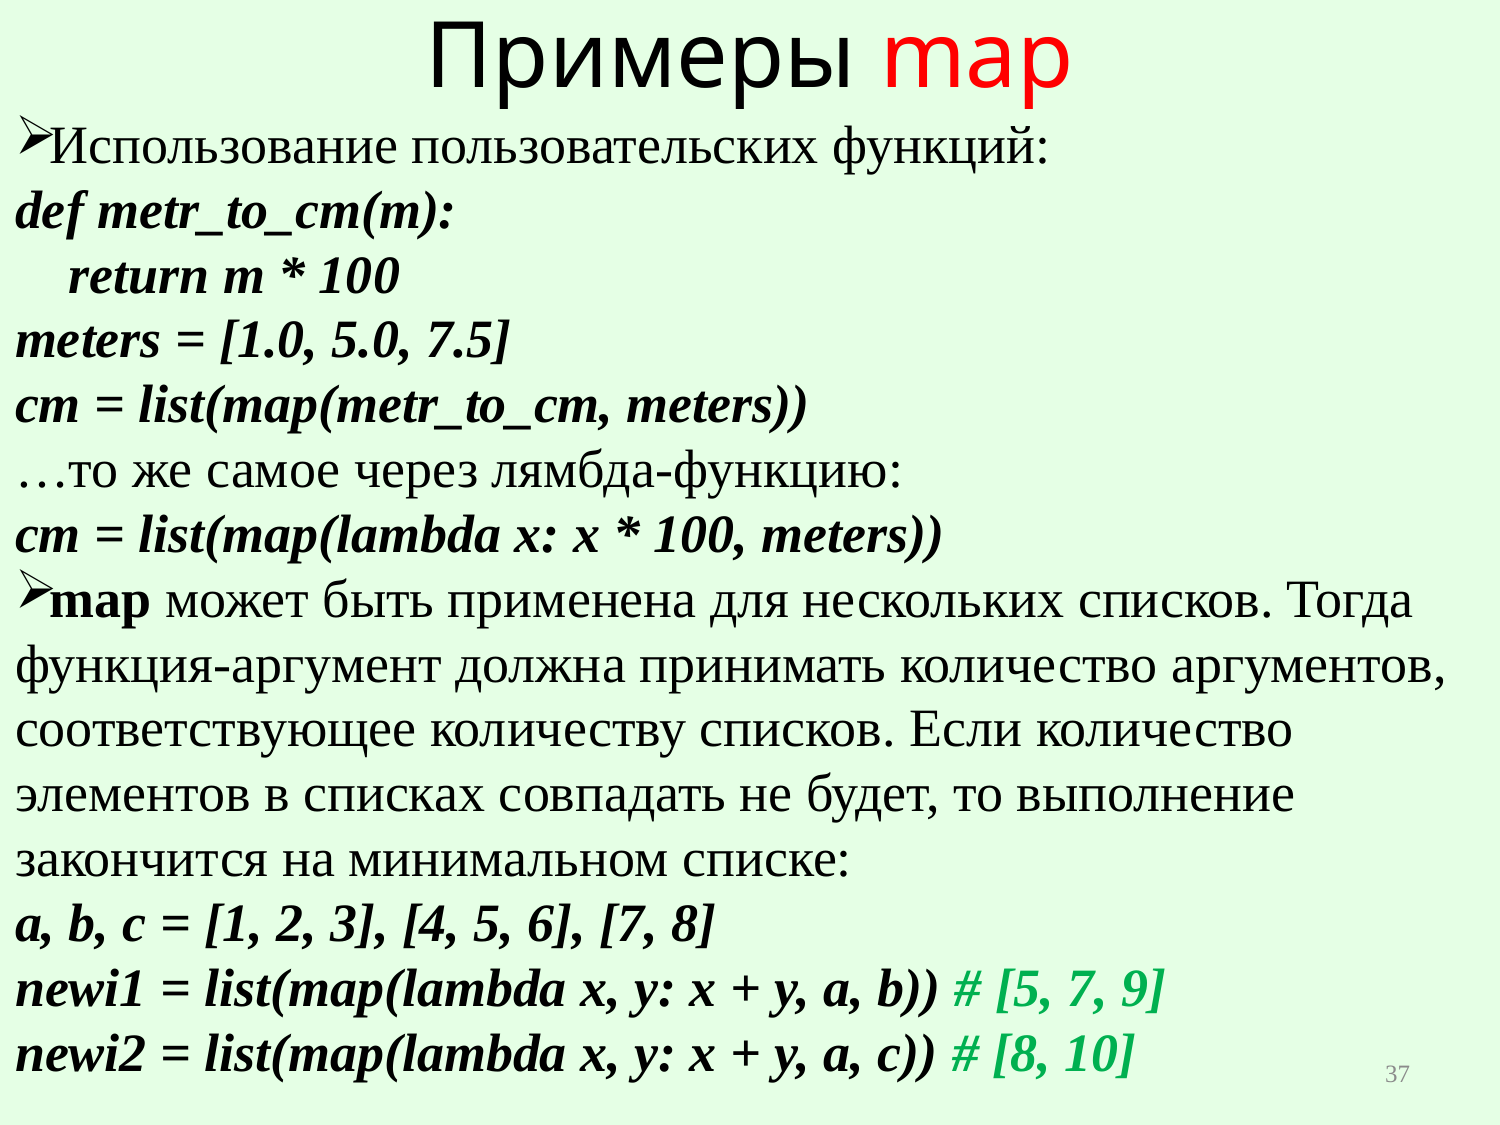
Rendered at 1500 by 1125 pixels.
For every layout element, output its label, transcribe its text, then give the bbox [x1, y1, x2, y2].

slide_number 37 [1074, 1042, 1425, 1103]
list Использование пользовательских функций: def metr_to_cm(m): return m * 100 meters = [1.0, 5.0, 7.5] cm = list(map(metr_to_cm, meters)) …то же самое через лямбда-функцию: cm = list(map(lambda x: x * 100, meters)) map может быть применена для нескольких списков. Тогда функция-аргумент должна принимать количество аргументов, соответствующее количеству списков. Если количество элементов в списках совпадать не будет, то выполнение закончится на минимальном списке: a, b, c = [1, 2, 3], [4, 5, 6], [7, 8] newi1 = list(map(lambda x, y: x + y, a, b)) # [5, 7, 9] newi2 = list(map(lambda x, y: x + y, a, c)) # [8, 10] [0, 101, 1465, 1094]
title Примеры map [17, 0, 1483, 102]
